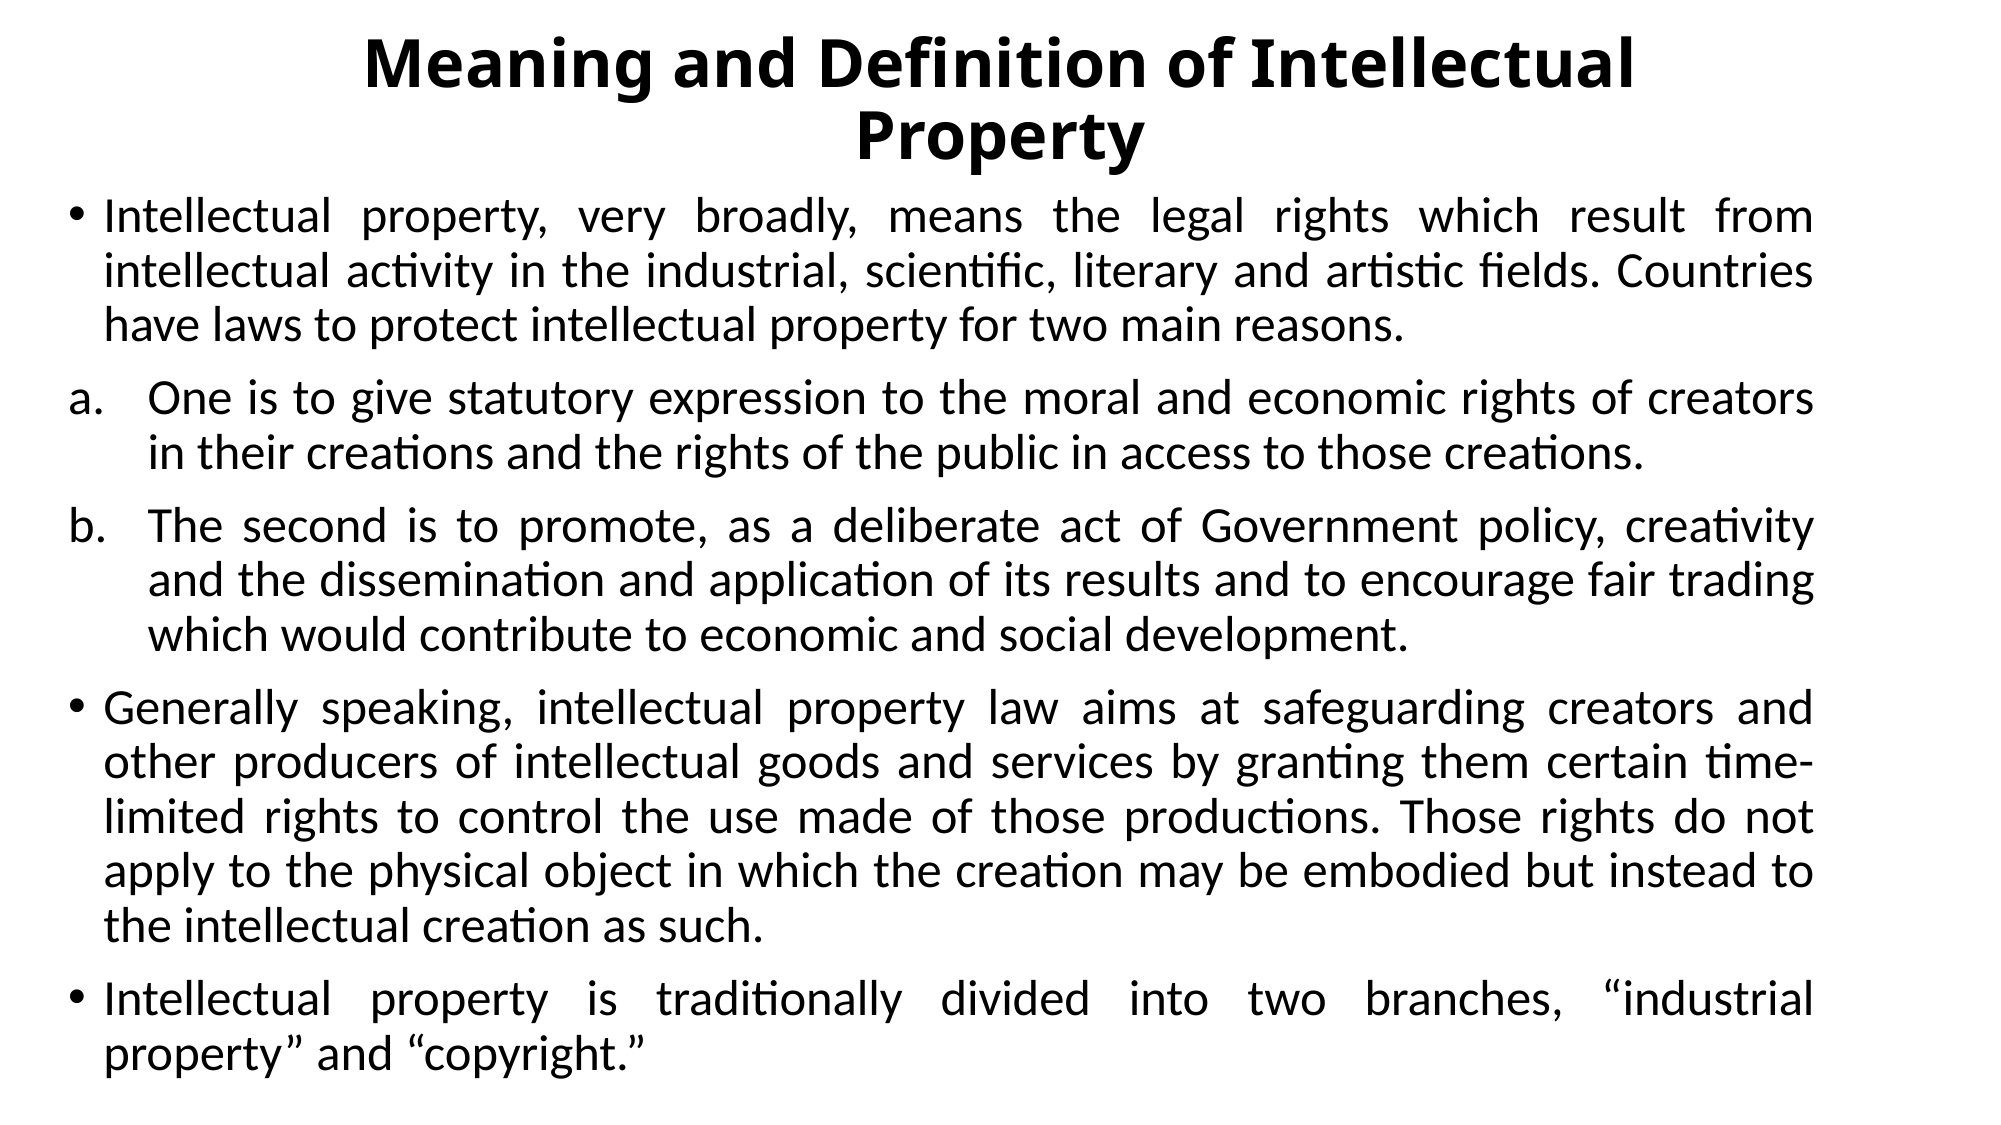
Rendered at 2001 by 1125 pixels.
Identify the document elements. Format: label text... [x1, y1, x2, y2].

list Intellectual property, very broadly, means the legal rights which result from intellectual activity in the industrial, scientific, literary and artistic fields. Countries have laws to protect intellectual property for two main reasons. One is to give statutory expression to the moral and economic rights of creators in their creations and the rights of the public in access to those creations. The second is to promote, as a deliberate act of Government policy, creativity and the dissemination and application of its results and to encourage fair trading which would contribute to economic and social development. Generally speaking, intellectual property law aims at safeguarding creators and other producers of intellectual goods and services by granting them certain time-limited rights to control the use made of those productions. Those rights do not apply to the physical object in which the creation may be embodied but instead to the intellectual creation as such. Intellectual property is traditionally divided into two branches, “industrial property” and “copyright.” [53, 181, 1832, 1104]
title Meaning and Definition of Intellectual Property [212, 21, 1788, 181]
